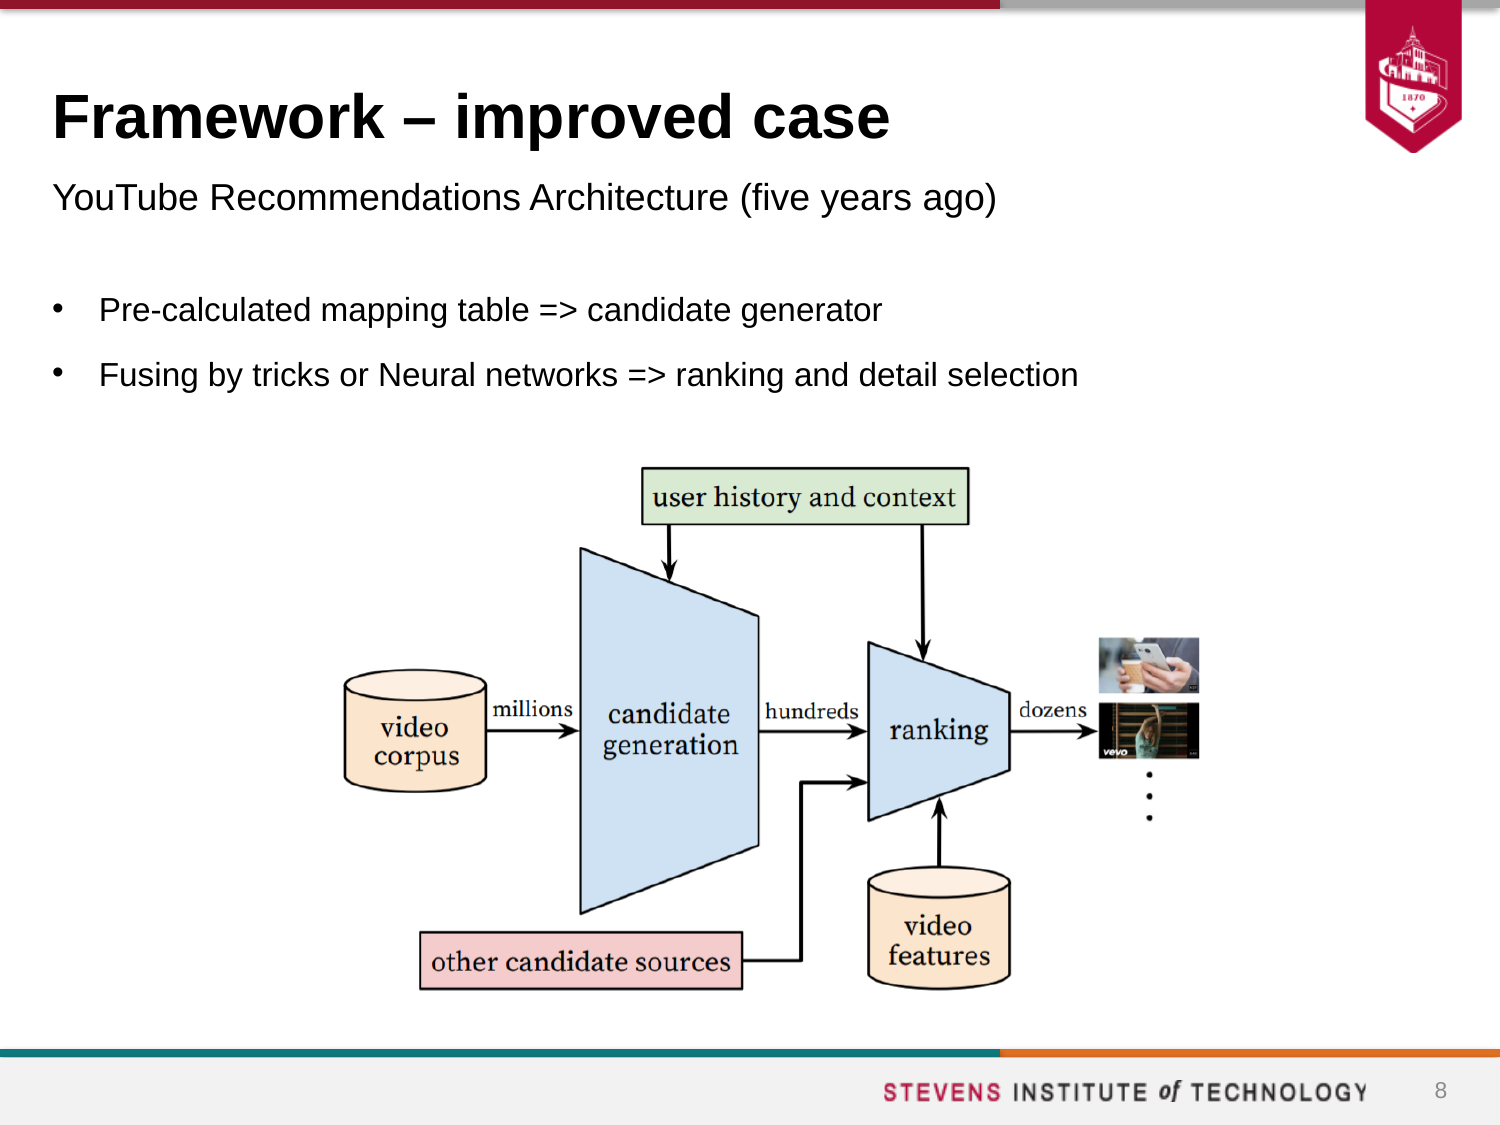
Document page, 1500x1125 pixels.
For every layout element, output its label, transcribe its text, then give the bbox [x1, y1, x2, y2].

list YouTube Recommendations Architecture (five years ago) [37, 165, 1463, 232]
slide_number 8 [1401, 1059, 1481, 1120]
picture [335, 424, 1236, 1000]
list Pre-calculated mapping table => candidate generator Fusing by tricks or Neural networks => ranking and detail selection [37, 280, 1324, 1000]
title Framework – improved case [37, 68, 1236, 157]
